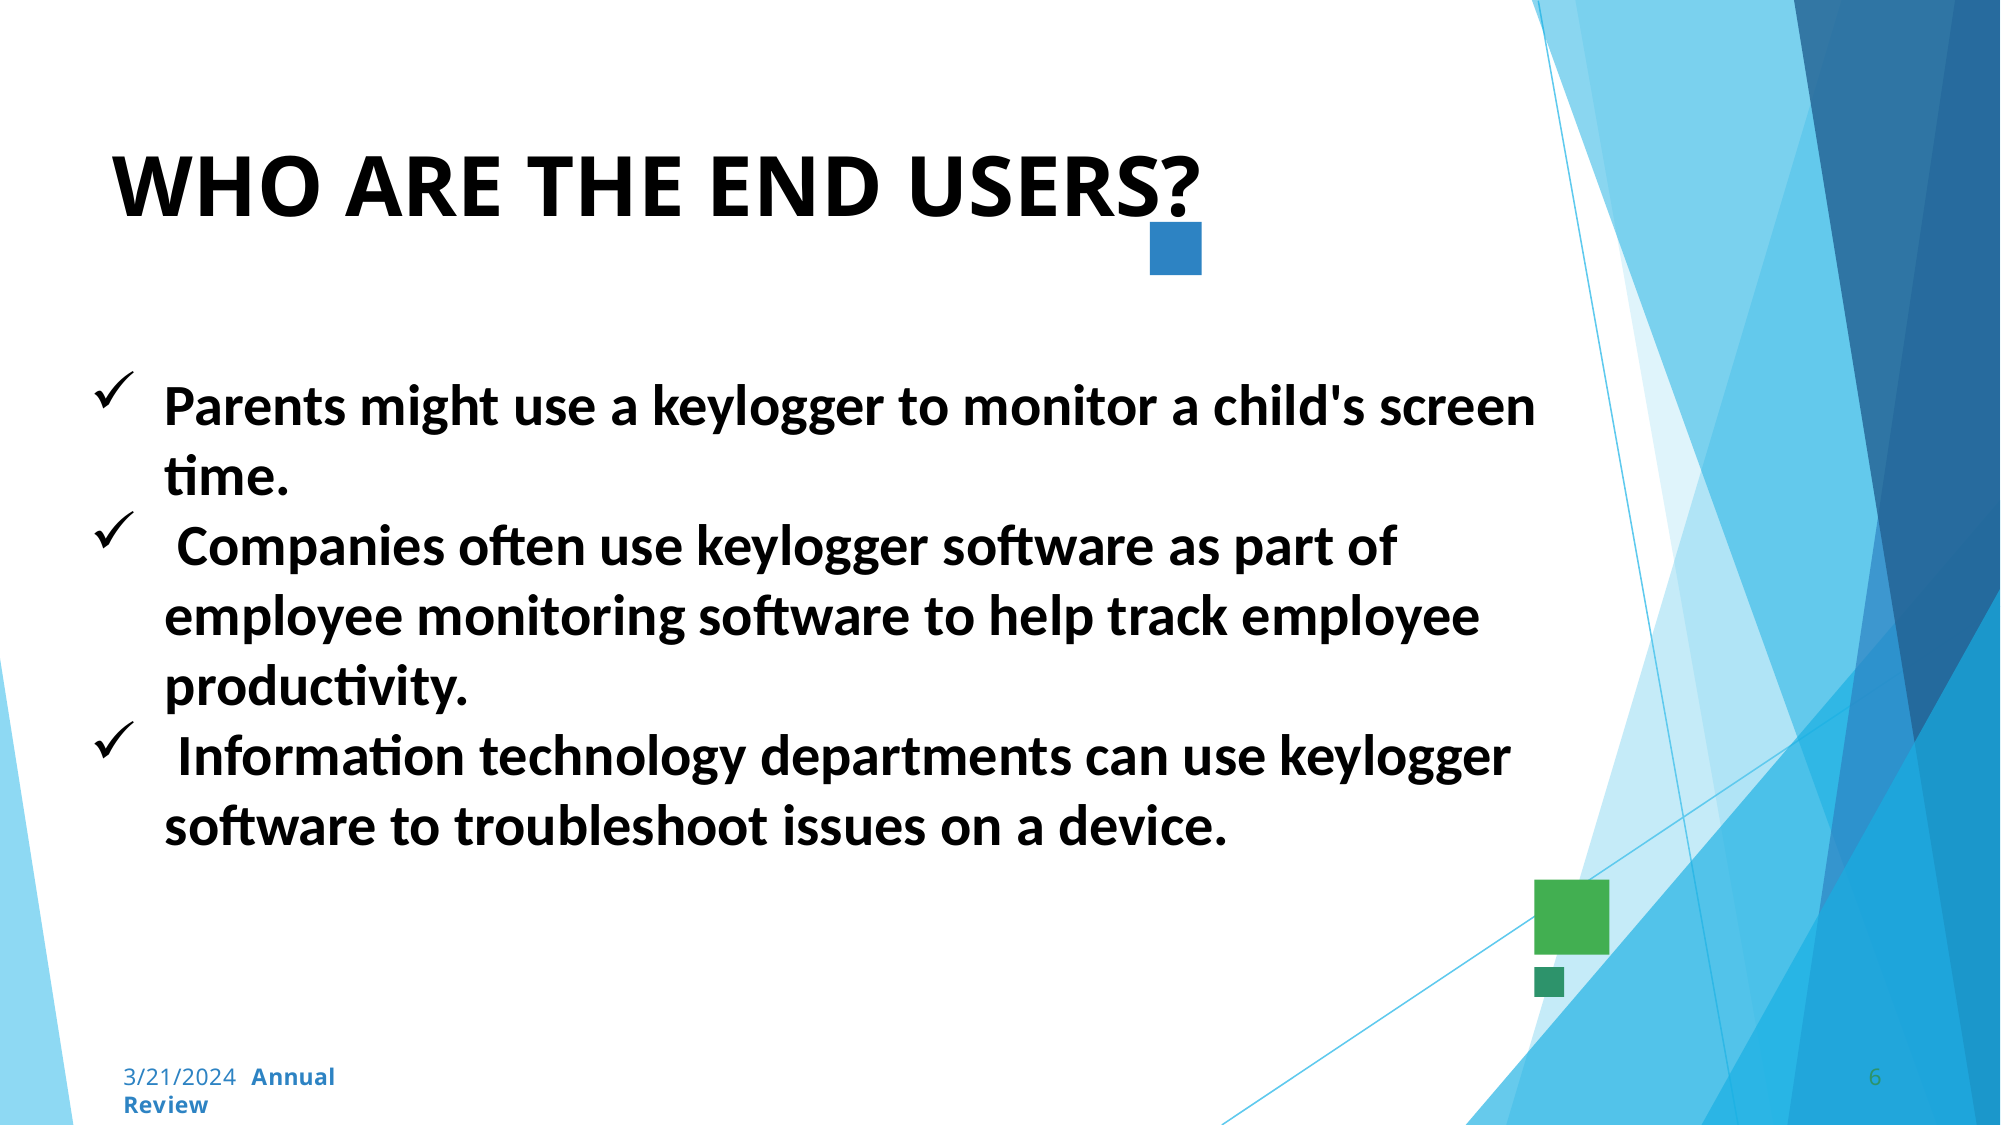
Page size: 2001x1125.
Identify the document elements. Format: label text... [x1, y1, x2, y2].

slide_number 6 [1862, 1061, 1888, 1125]
list Parents might use a keylogger to monitor a child's screen time. Companies often use keylogger software as part of employee monitoring software to help track employee productivity. Information technology departments can use keylogger software to troubleshoot issues on a device. [89, 367, 1550, 863]
text_box 3/21/2024 Annual Review [121, 1101, 417, 1118]
title WHO ARE THE END USERS? [110, 130, 1863, 321]
text_box [1534, 879, 1610, 955]
picture [118, 1012, 477, 1093]
text_box [1534, 967, 1565, 997]
